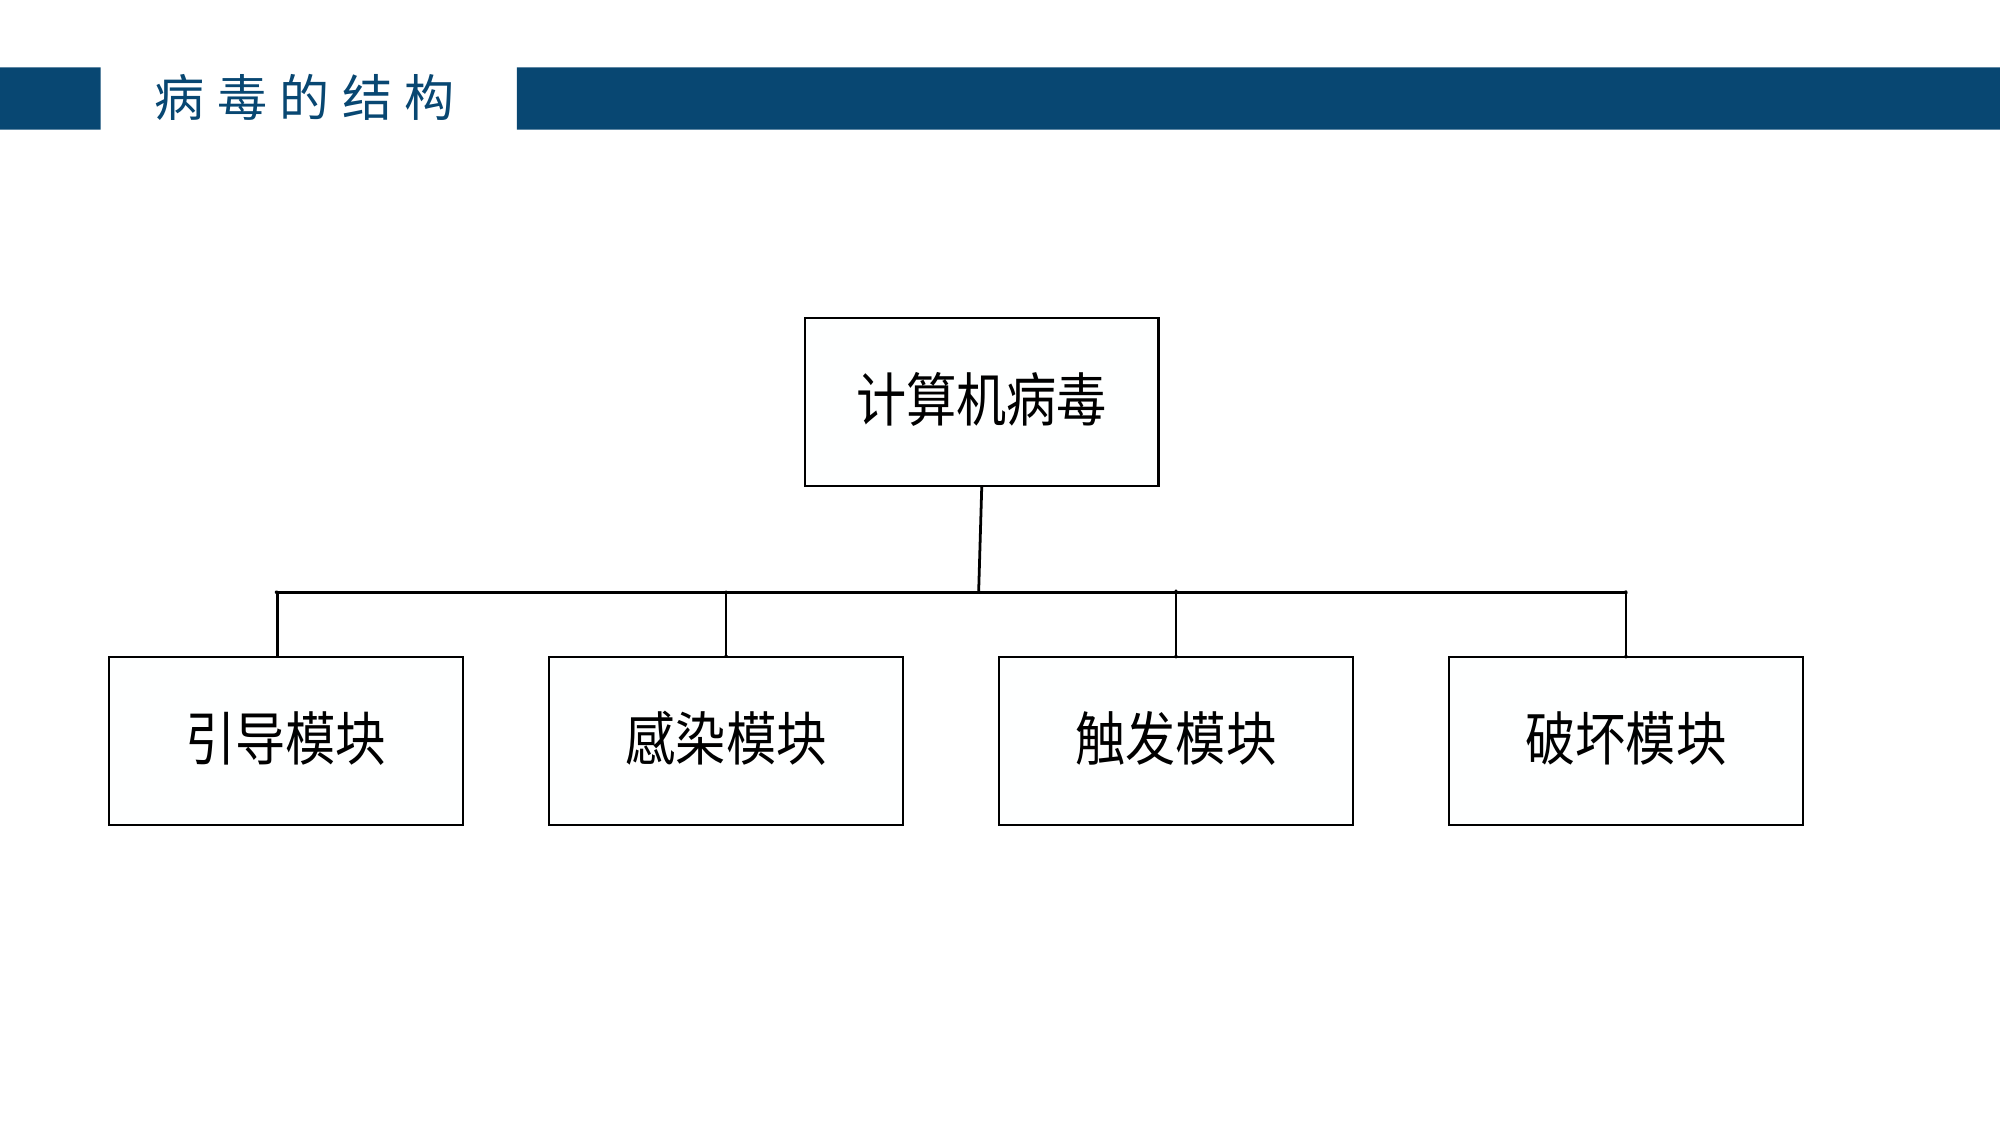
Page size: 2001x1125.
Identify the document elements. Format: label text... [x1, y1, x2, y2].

title 病毒的结构 [103, 69, 514, 132]
text_box [0, 66, 102, 131]
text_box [103, 311, 1804, 828]
text_box [516, 66, 2000, 131]
